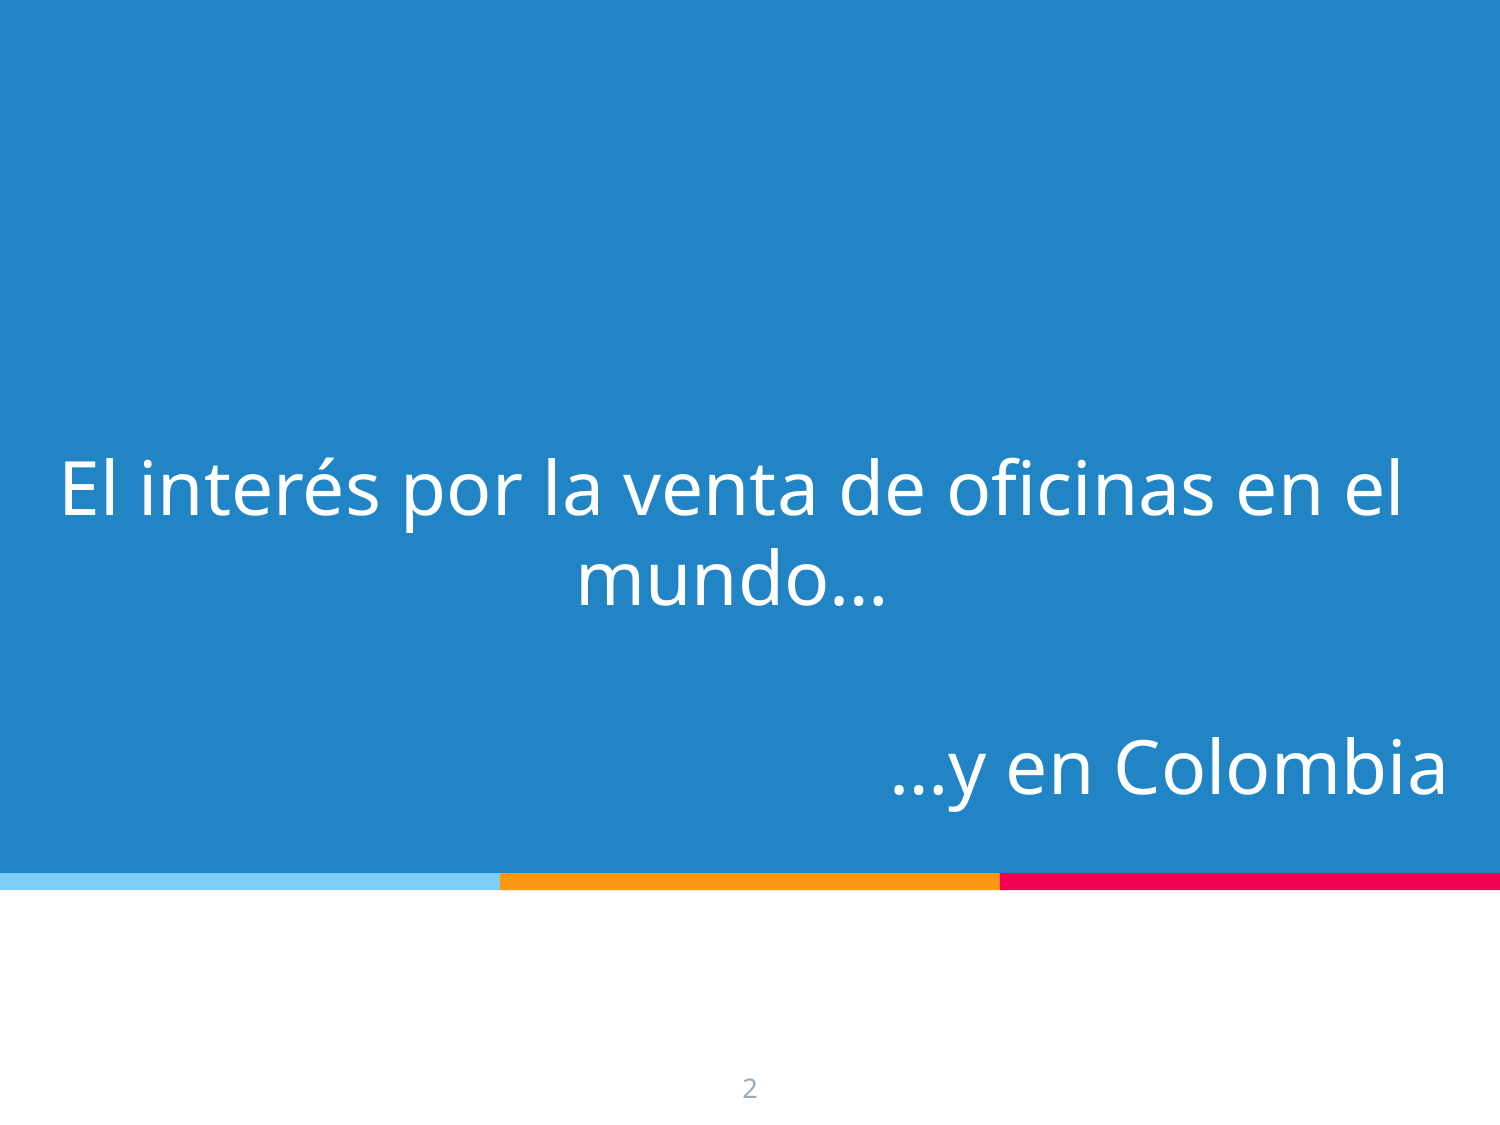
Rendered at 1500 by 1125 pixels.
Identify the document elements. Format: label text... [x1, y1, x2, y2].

text_box …y en Colombia [466, 633, 1500, 825]
title El interés por la venta de oficinas en el mundo… [29, 444, 1436, 636]
slide_number 2 [0, 1056, 1500, 1125]
